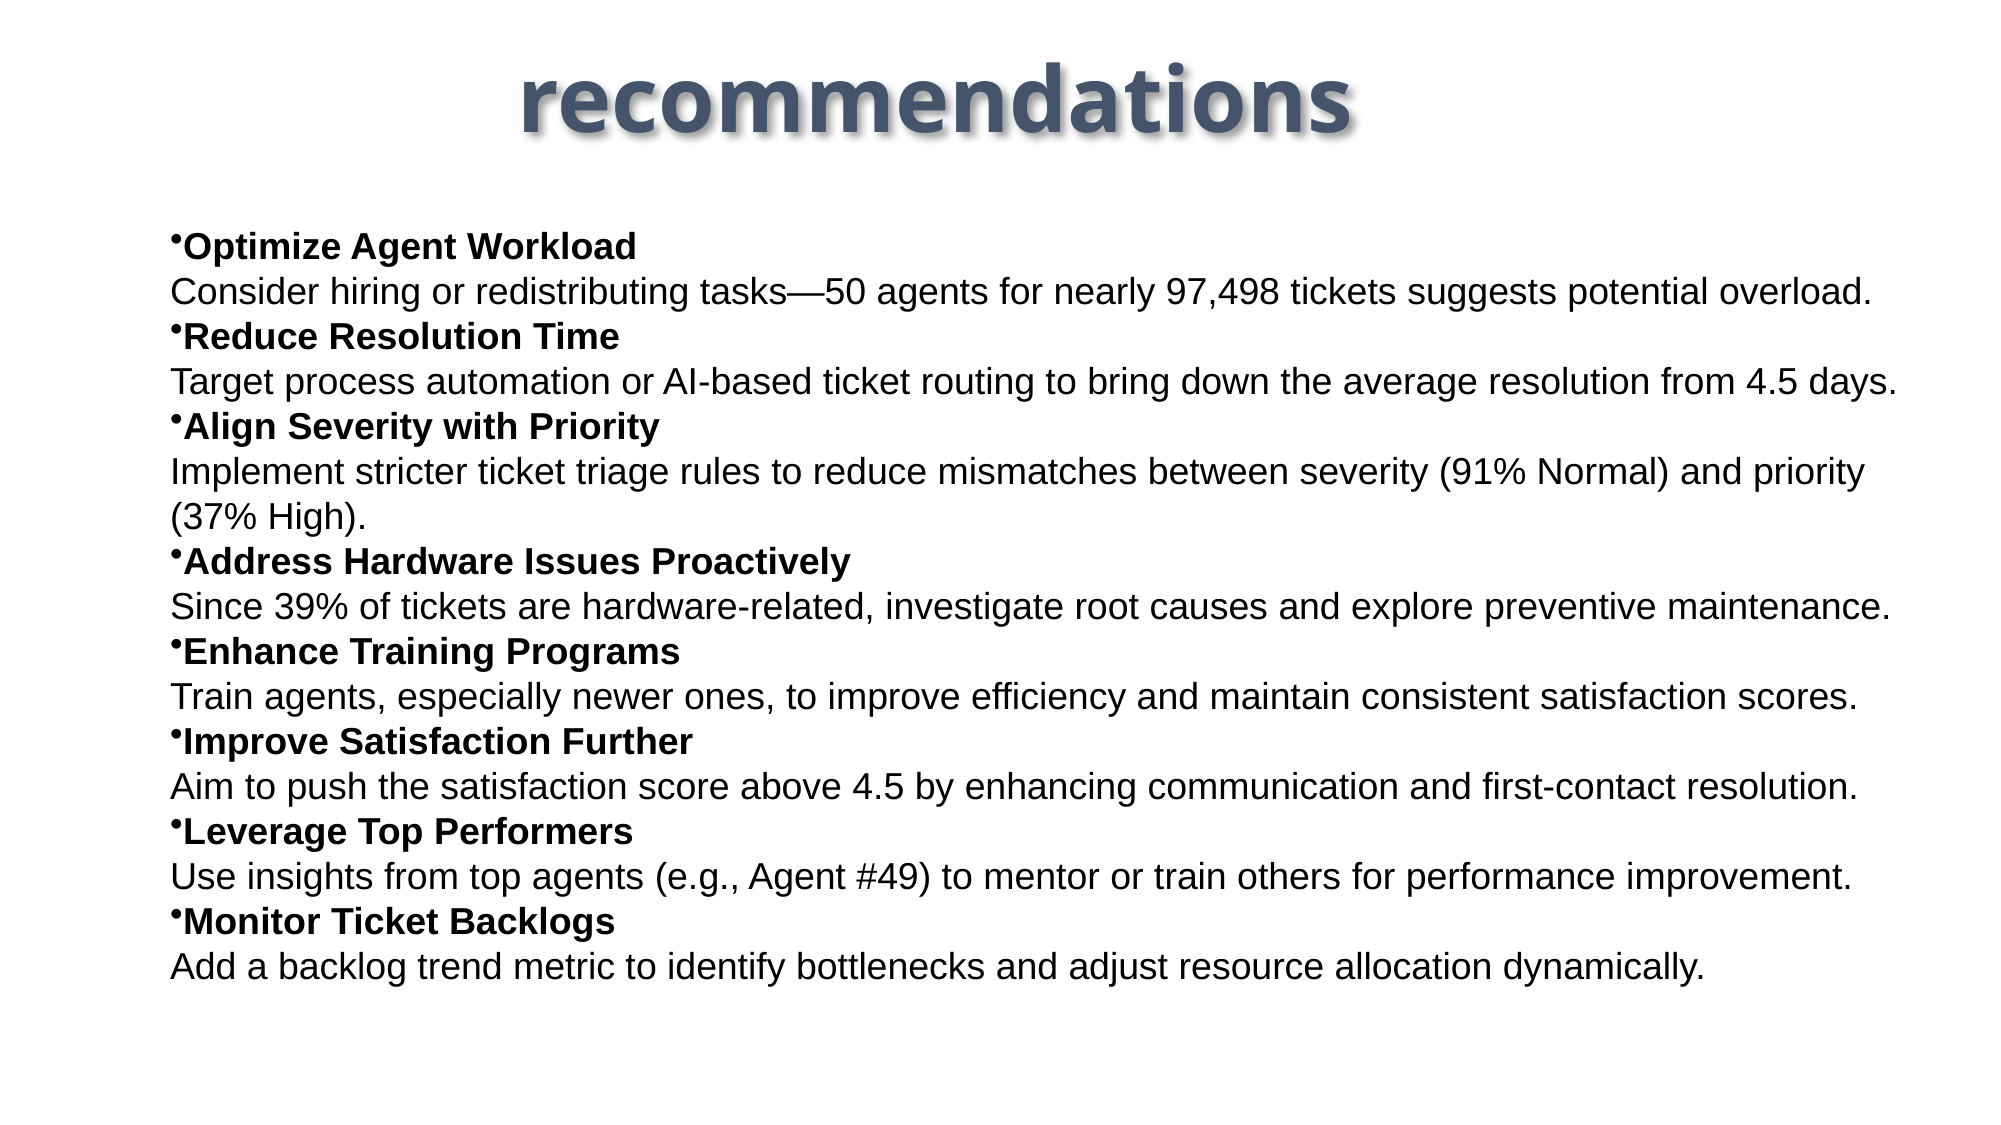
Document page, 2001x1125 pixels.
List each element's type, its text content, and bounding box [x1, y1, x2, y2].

text_box Optimize Agent Workload Consider hiring or redistributing tasks—50 agents for nearly 97,498 tickets suggests potential overload. Reduce Resolution Time Target process automation or AI-based ticket routing to bring down the average resolution from 4.5 days. Align Severity with Priority Implement stricter ticket triage rules to reduce mismatches between severity (91% Normal) and priority (37% High). Address Hardware Issues Proactively Since 39% of tickets are hardware-related, investigate root causes and explore preventive maintenance. Enhance Training Programs Train agents, especially newer ones, to improve efficiency and maintain consistent satisfaction scores. Improve Satisfaction Further Aim to push the satisfaction score above 4.5 by enhancing communication and first-contact resolution. Leverage Top Performers Use insights from top agents (e.g., Agent #49) to mentor or train others for performance improvement. Monitor Ticket Backlogs Add a backlog trend metric to identify bottlenecks and adjust resource allocation dynamically. [154, 214, 1927, 995]
title recommendations [72, 17, 1798, 189]
